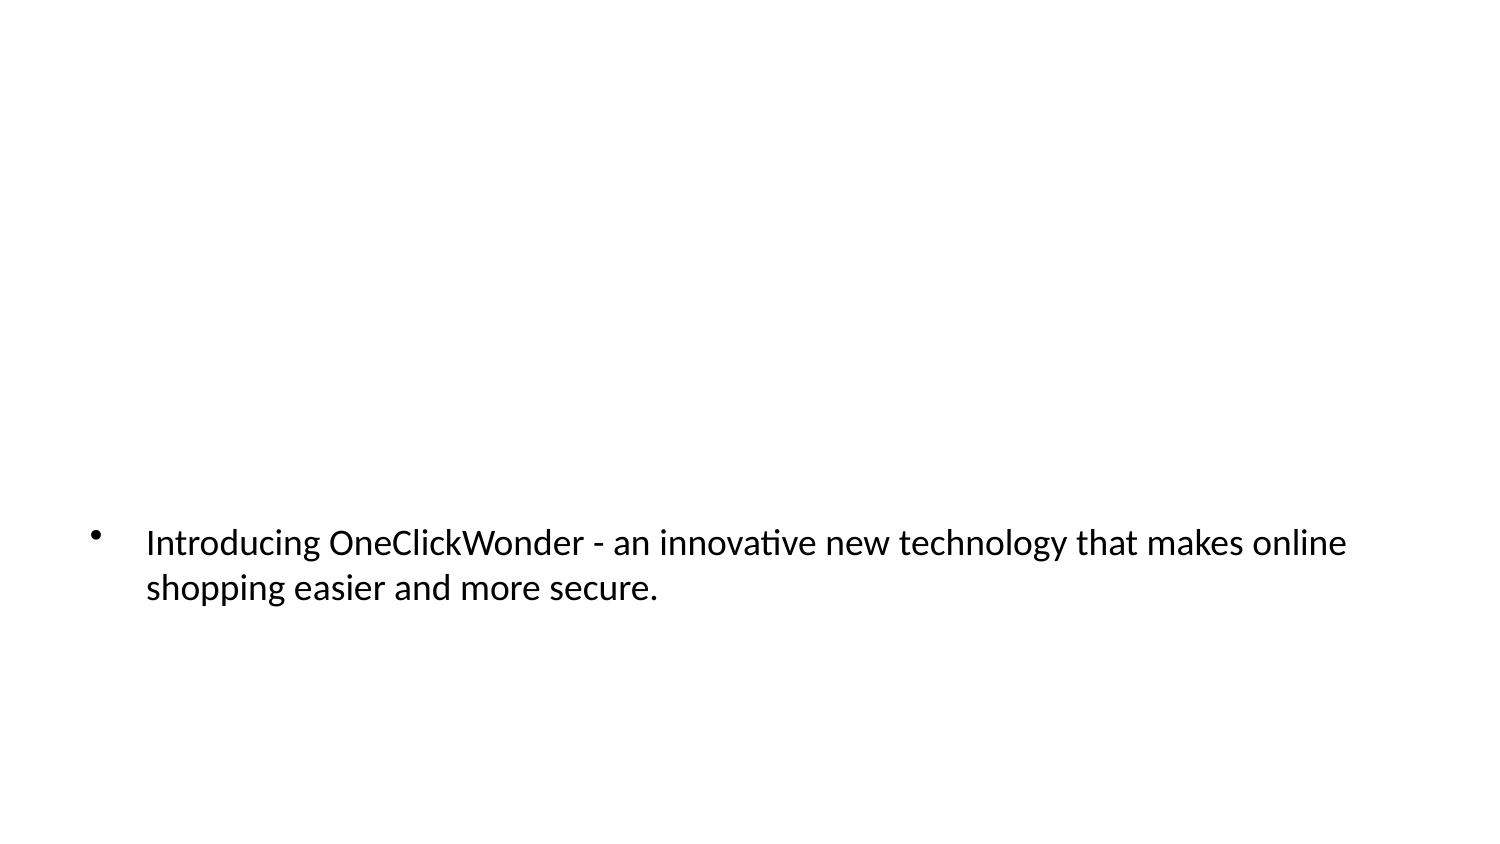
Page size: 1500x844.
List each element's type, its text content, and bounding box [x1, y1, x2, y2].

text_box Introducing OneClickWonder - an innovative new technology that makes online shopping easier and more secure. [74, 149, 1425, 844]
